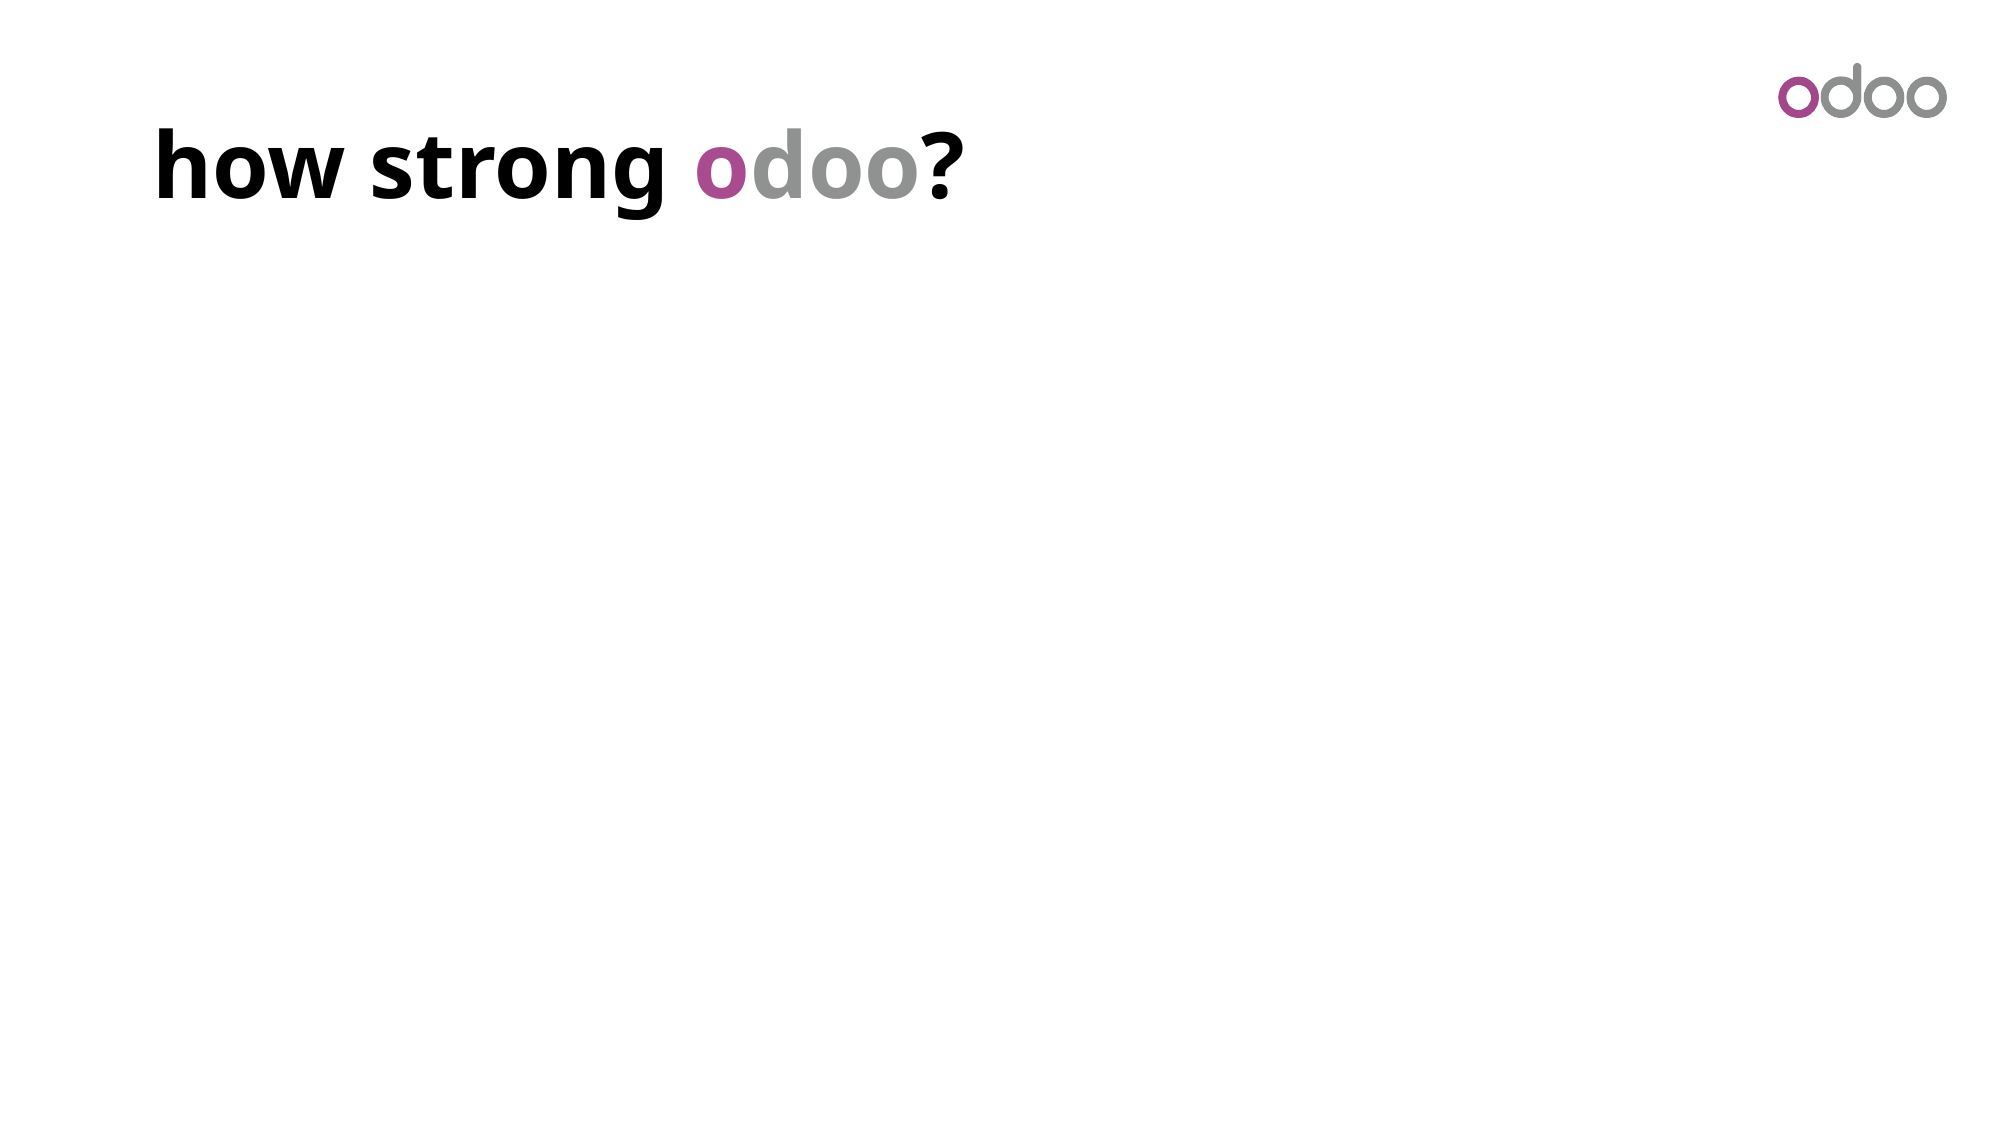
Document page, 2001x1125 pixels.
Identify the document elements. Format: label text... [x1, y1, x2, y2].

title how strong odoo? [137, 59, 1863, 278]
picture [1863, 63, 1947, 118]
